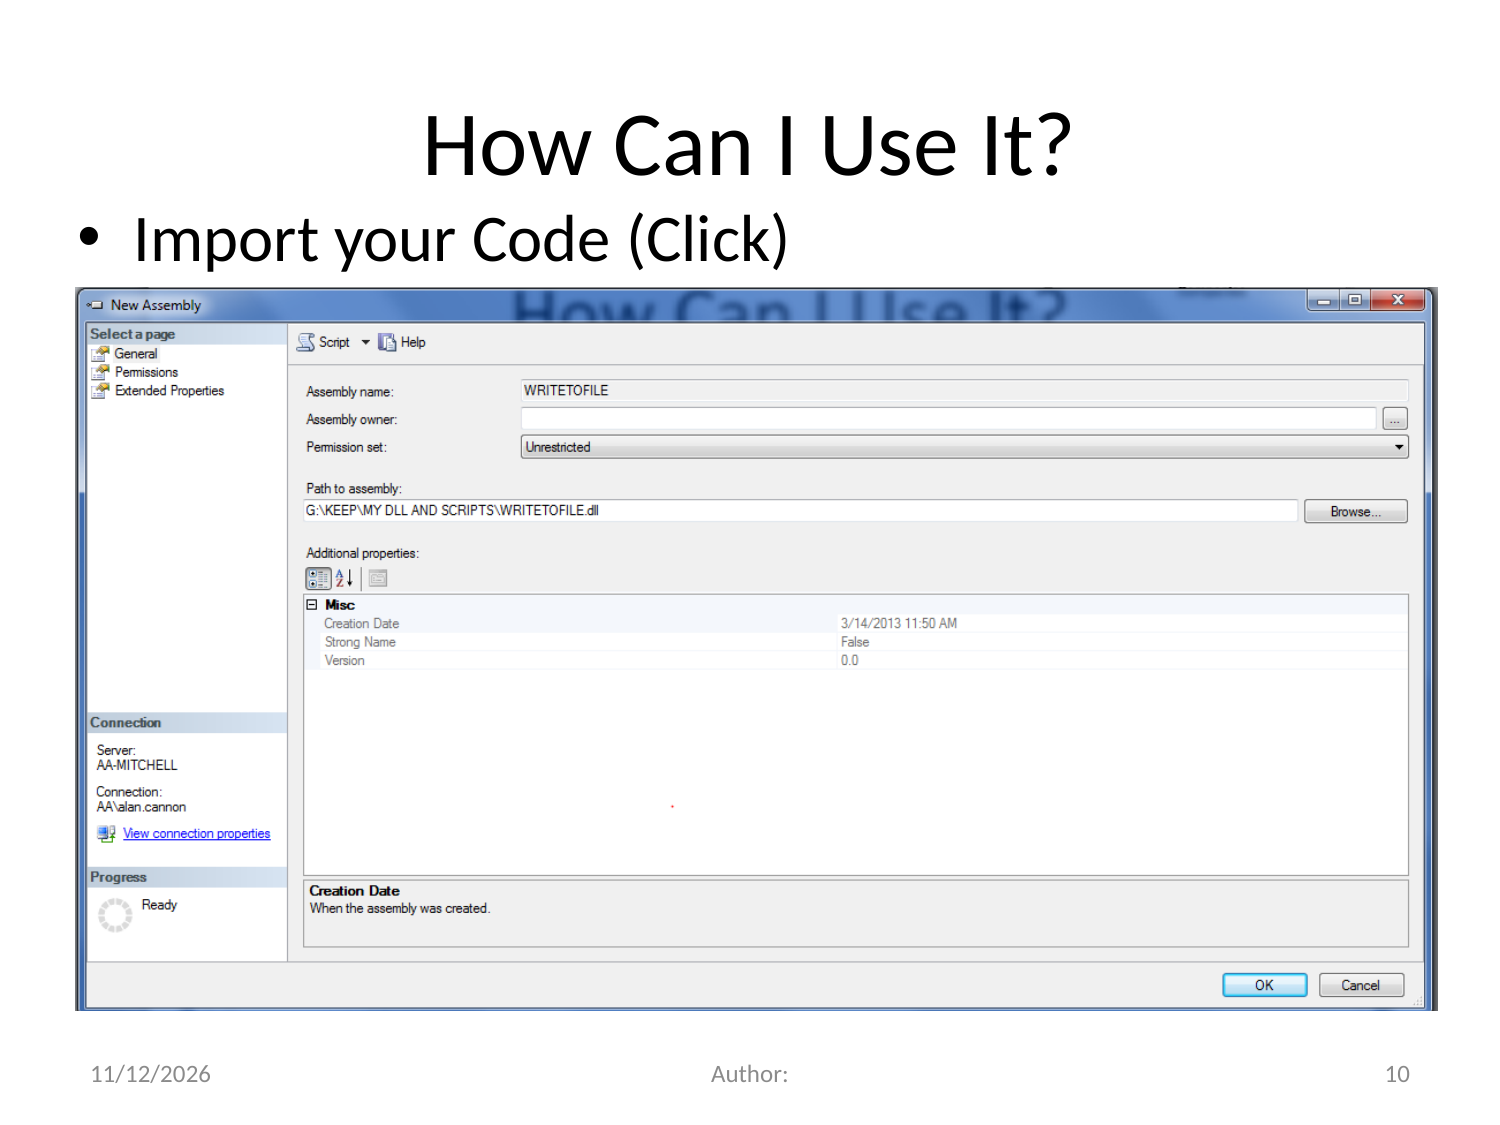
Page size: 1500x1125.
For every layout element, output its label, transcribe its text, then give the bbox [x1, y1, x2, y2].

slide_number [75, 1042, 425, 1103]
picture [74, 287, 1438, 1011]
title How Can I Use It? [75, 45, 1425, 233]
list Import your Code (Click) [62, 187, 1413, 288]
footer Author: [512, 1042, 988, 1103]
slide_number 10 [1074, 1042, 1425, 1103]
